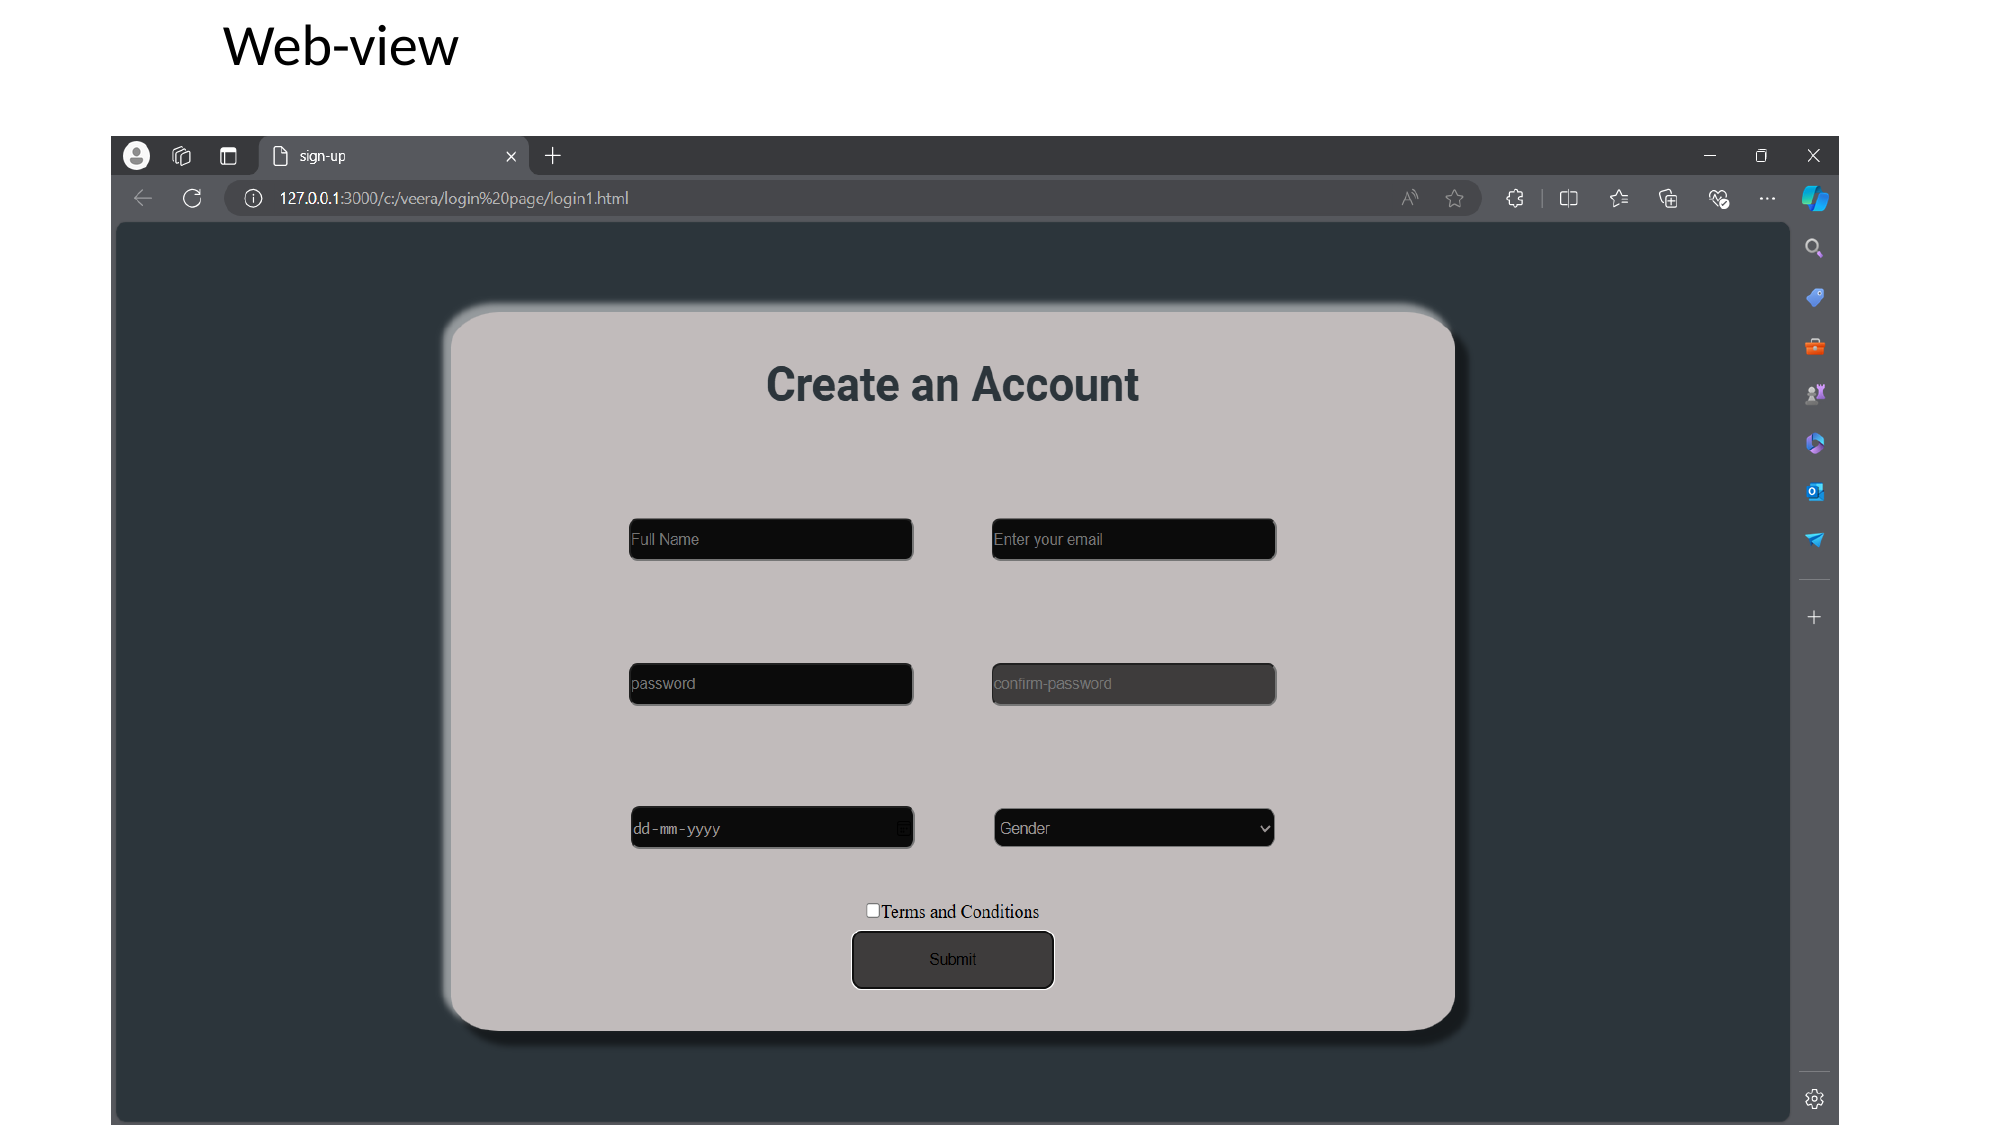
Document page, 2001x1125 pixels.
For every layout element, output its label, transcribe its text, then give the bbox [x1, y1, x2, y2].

picture [111, 136, 1839, 1125]
text_box Web-view [208, 0, 1550, 85]
